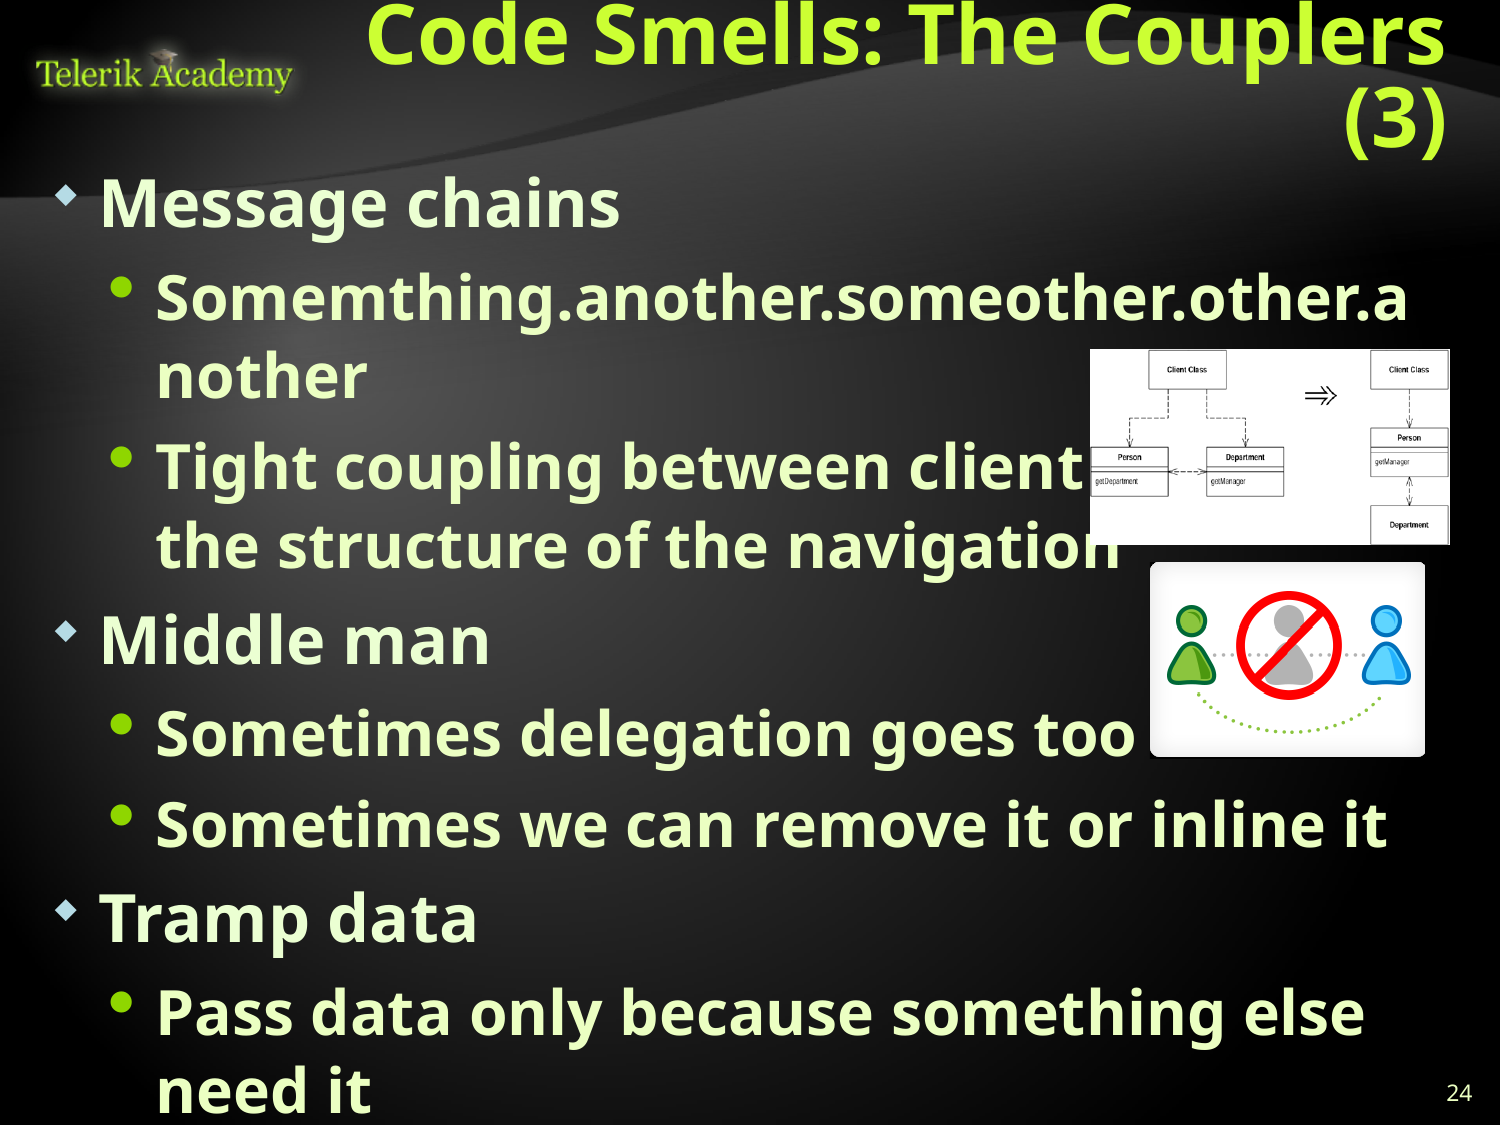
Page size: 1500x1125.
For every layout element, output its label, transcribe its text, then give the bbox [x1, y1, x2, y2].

picture [0, 0, 1500, 1125]
slide_number 24 [1412, 1074, 1488, 1113]
title Code Smells: The Couplers (3) [300, 12, 1463, 149]
list Message chains Somemthing.another.someother.other.another Tight coupling between client and the structure of the navigation Middle man Sometimes delegation goes too far Sometimes we can remove it or inline it Tramp data Pass data only because something else need it Solutions: Remove middle man, extract class [37, 149, 1463, 1100]
